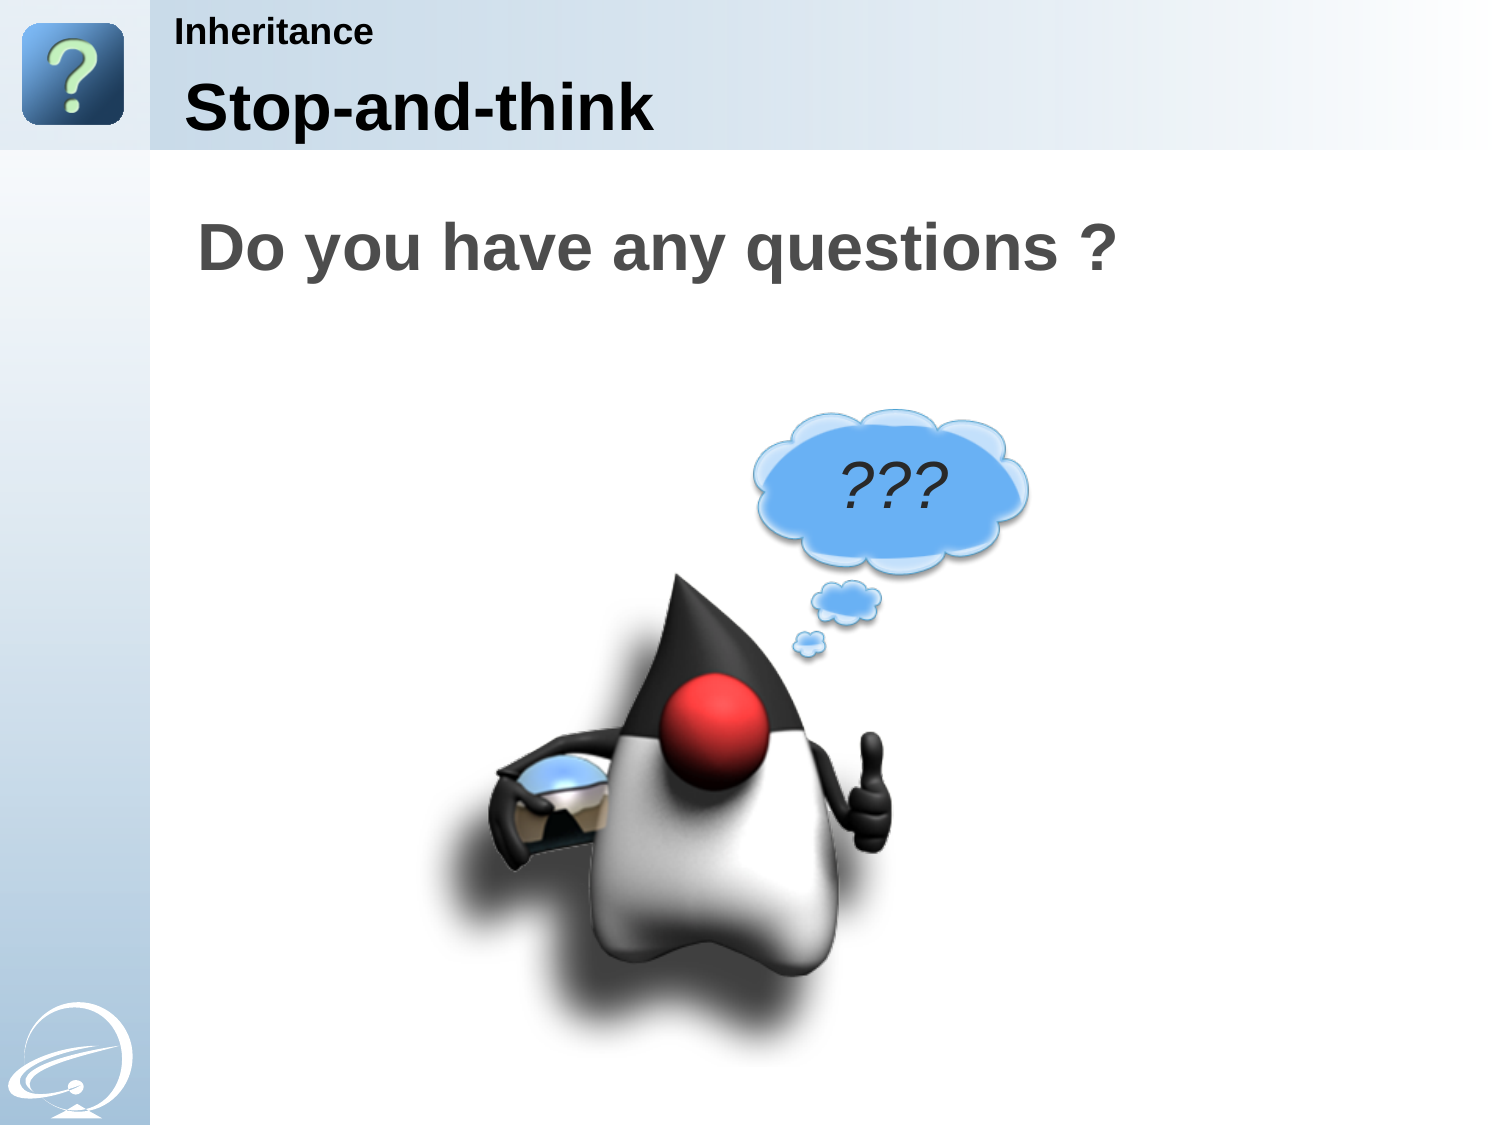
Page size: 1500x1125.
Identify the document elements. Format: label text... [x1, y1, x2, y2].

picture [21, 21, 129, 129]
text_box Inheritance [159, 0, 1500, 60]
text_box Do you have any questions ? [183, 196, 1398, 291]
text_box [409, 374, 1036, 1067]
title Stop-and-think [169, 66, 1438, 141]
